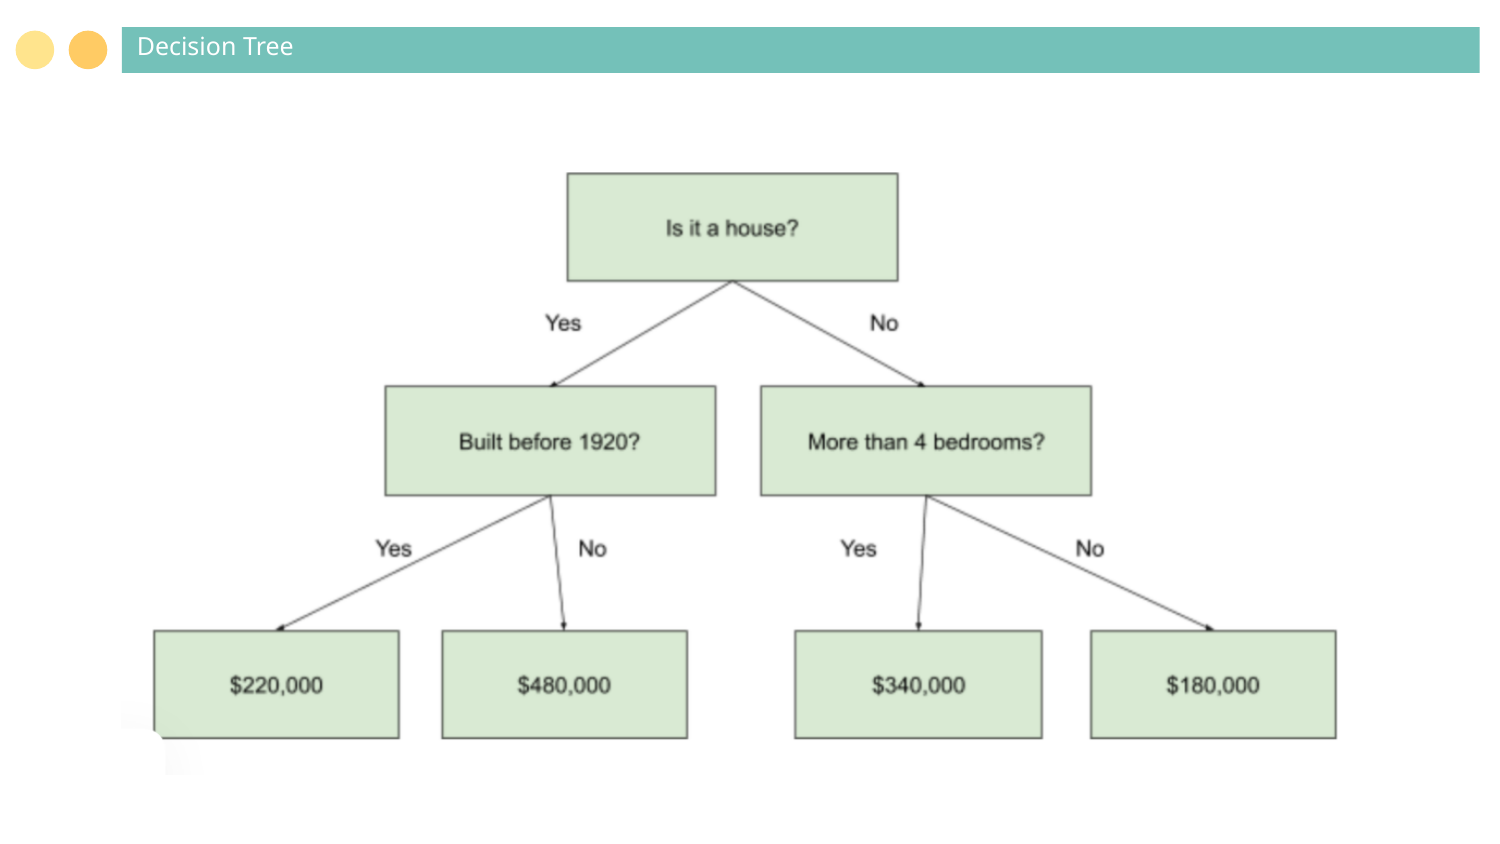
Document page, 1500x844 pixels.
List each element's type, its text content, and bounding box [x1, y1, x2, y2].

picture [121, 156, 1368, 775]
title Decision Tree [121, 24, 945, 76]
